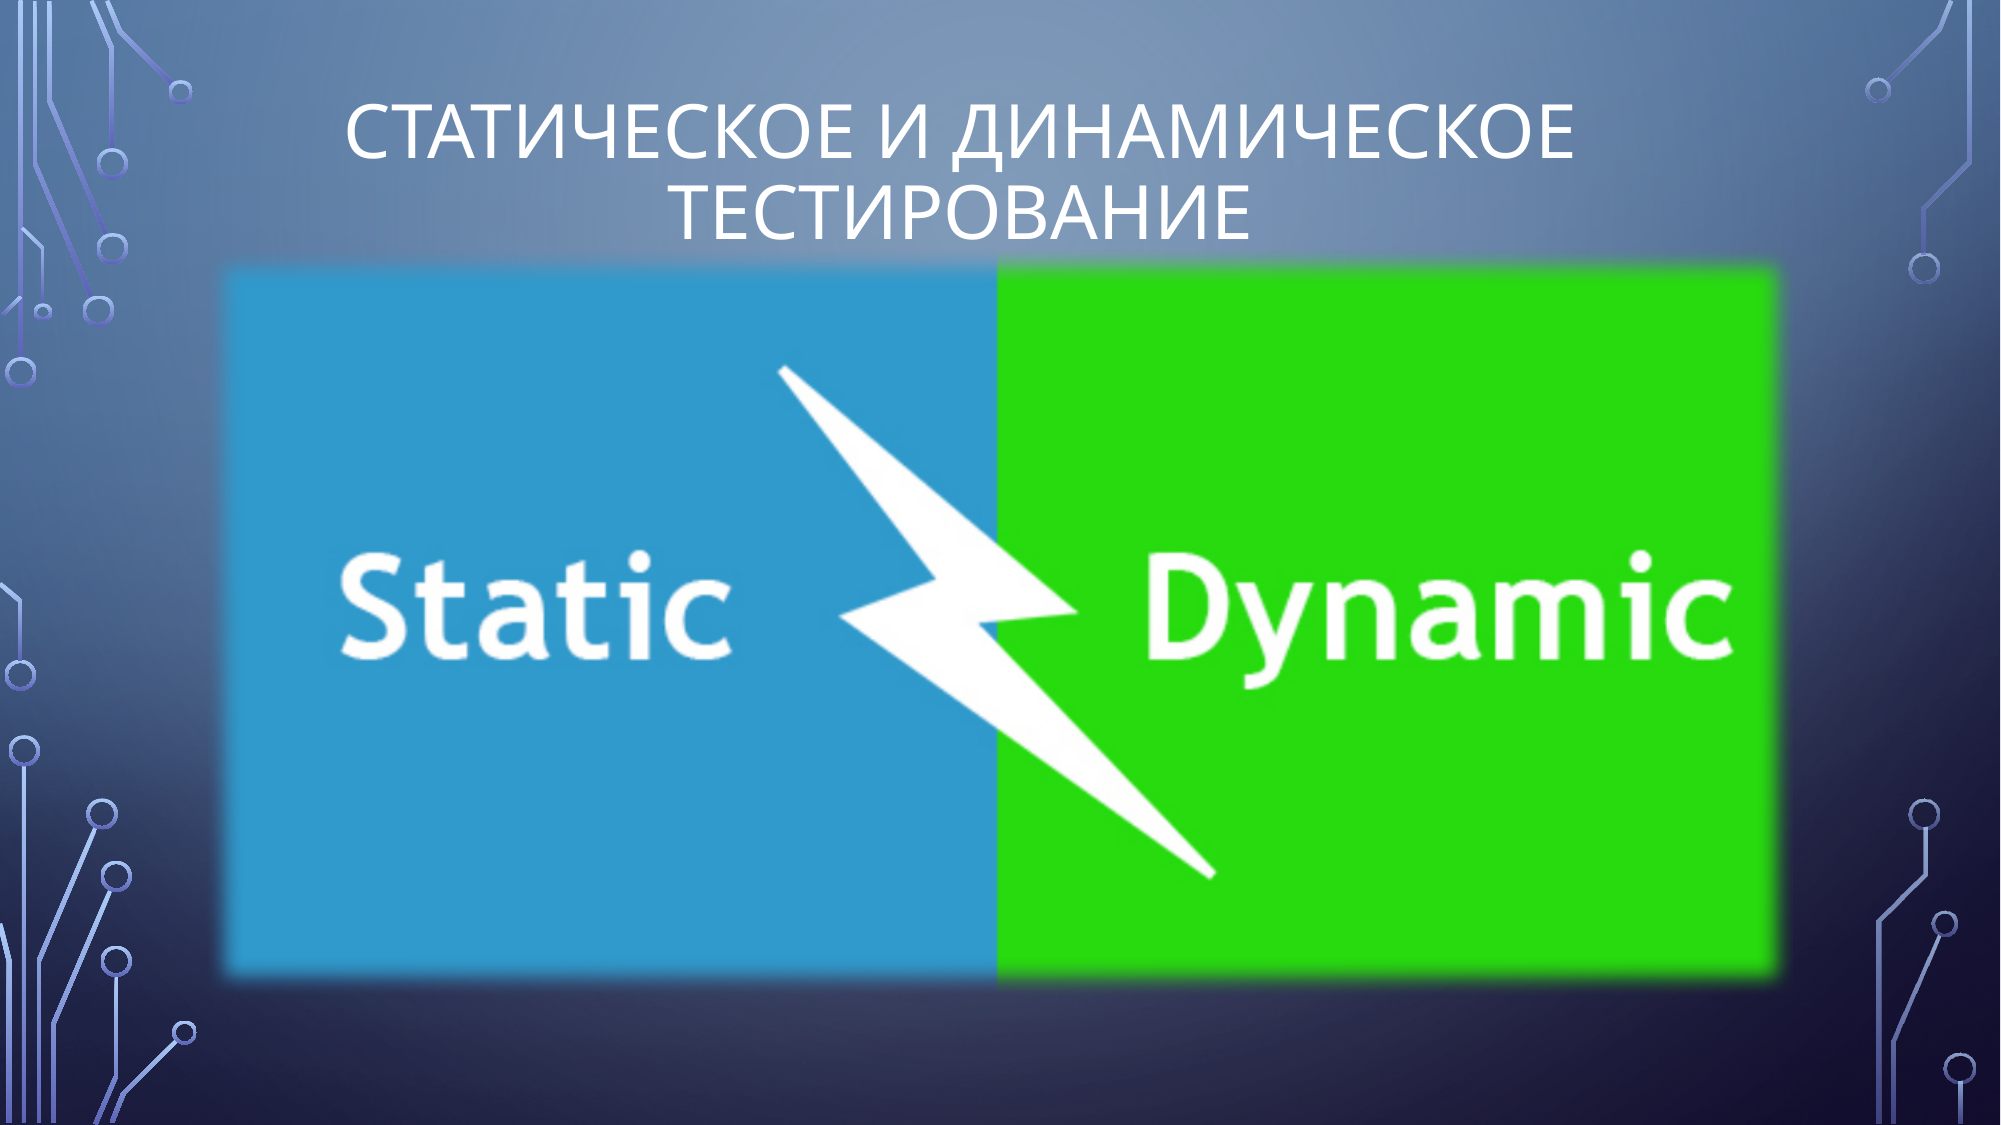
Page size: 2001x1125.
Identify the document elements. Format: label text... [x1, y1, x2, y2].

title Статическое и динамическое тестирование [93, 53, 1829, 297]
picture [206, 250, 1793, 995]
